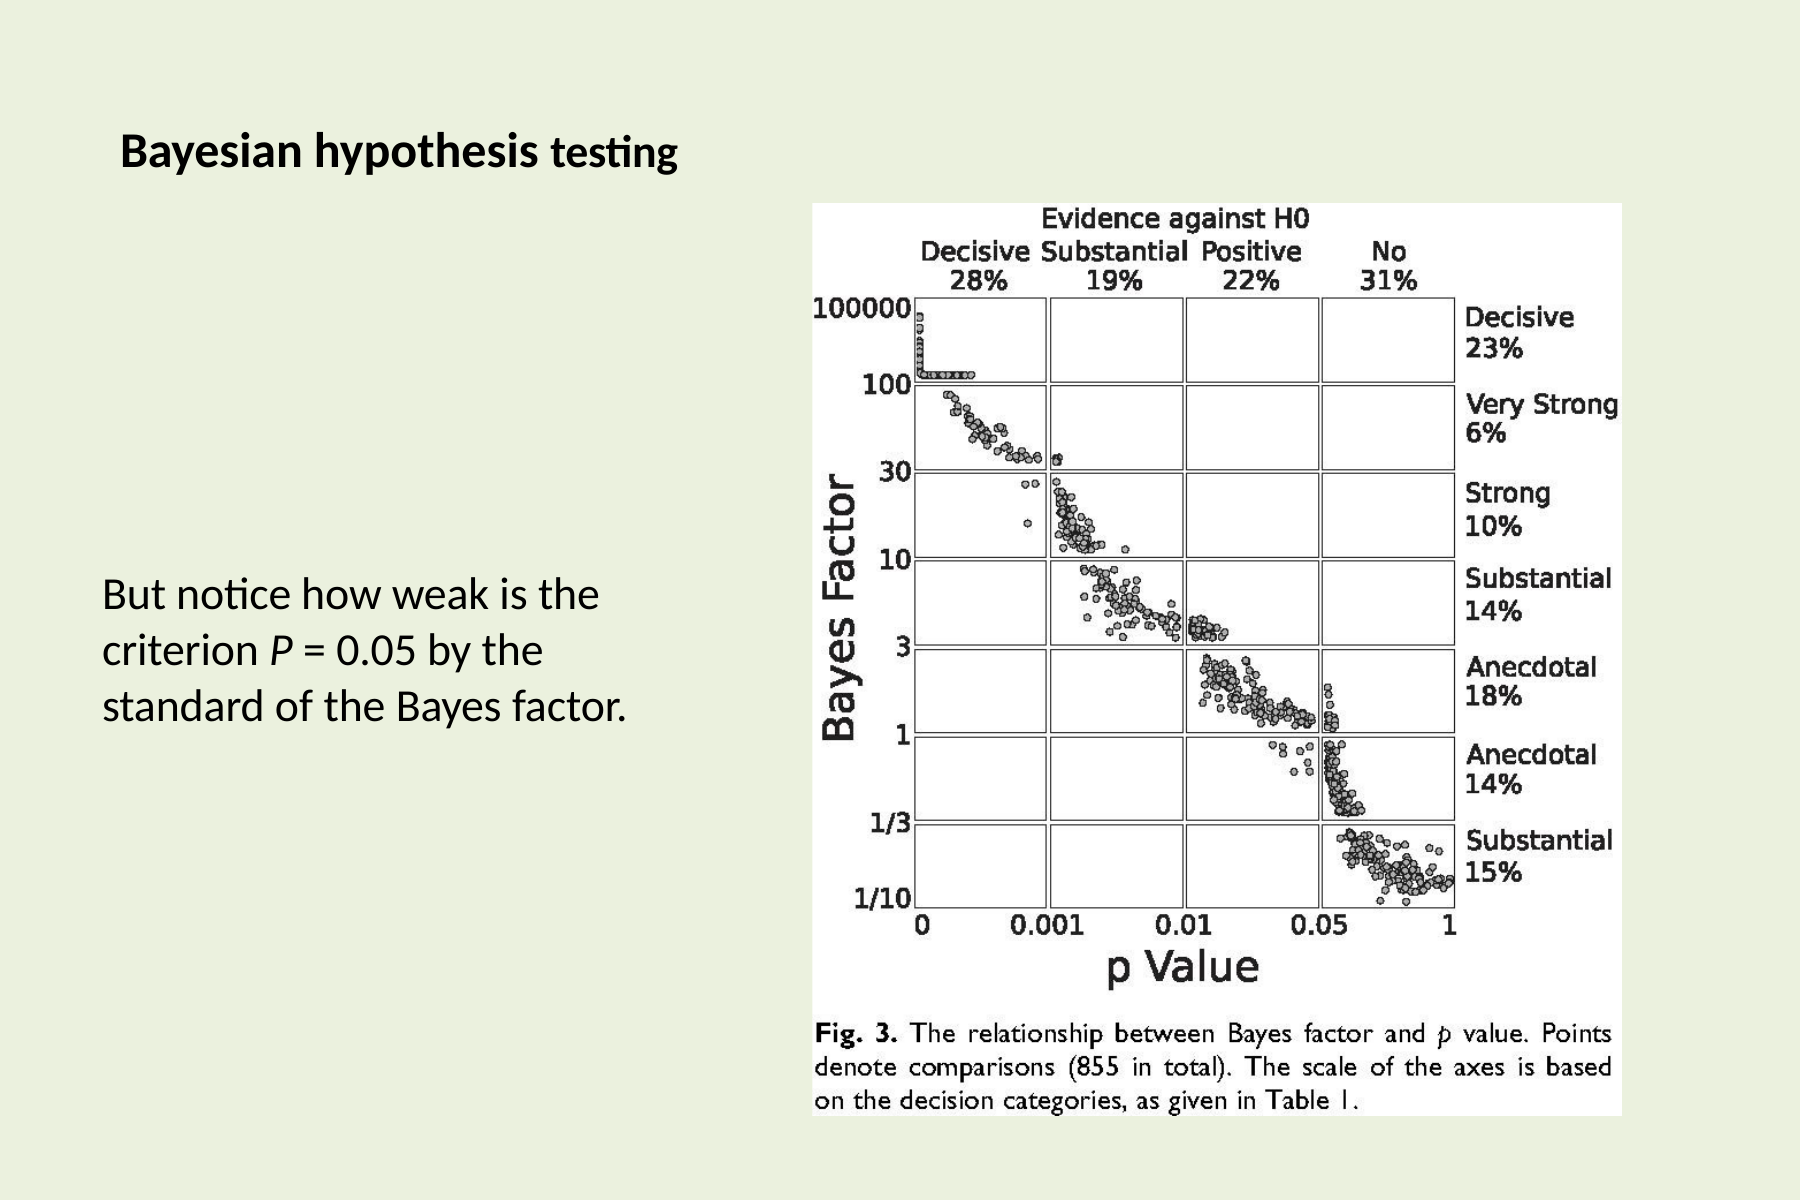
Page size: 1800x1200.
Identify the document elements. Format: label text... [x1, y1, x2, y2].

text_box Bayesian hypothesis testing [117, 115, 687, 178]
text_box But notice how weak is the criterion P = 0.05 by the standard of the Bayes factor. [99, 562, 685, 731]
text_box [812, 203, 1622, 1116]
